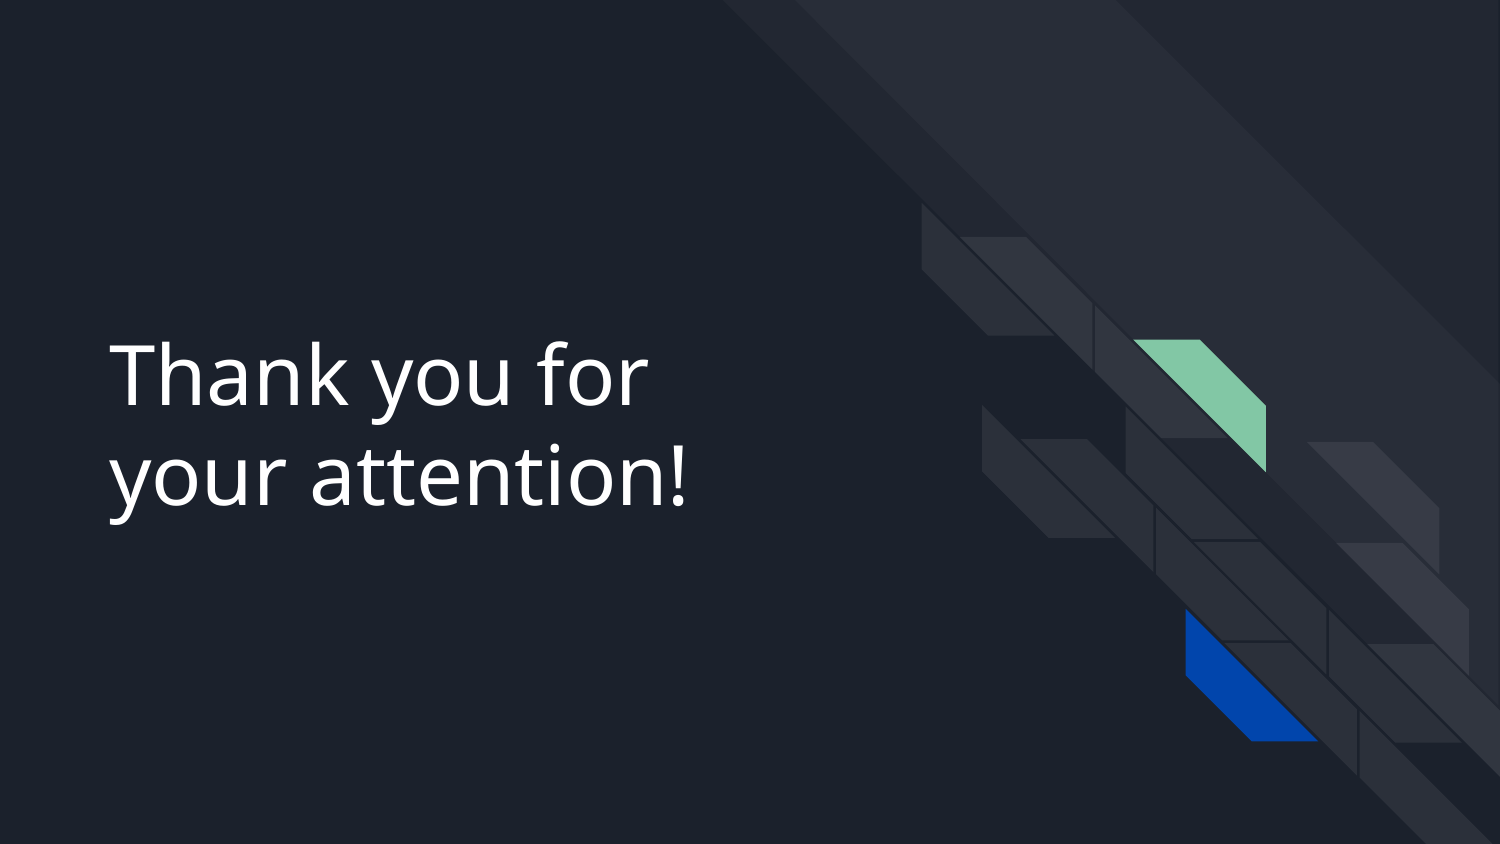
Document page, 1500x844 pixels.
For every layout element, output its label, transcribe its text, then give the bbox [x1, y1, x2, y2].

title Thank you for your attention! [94, 281, 847, 562]
